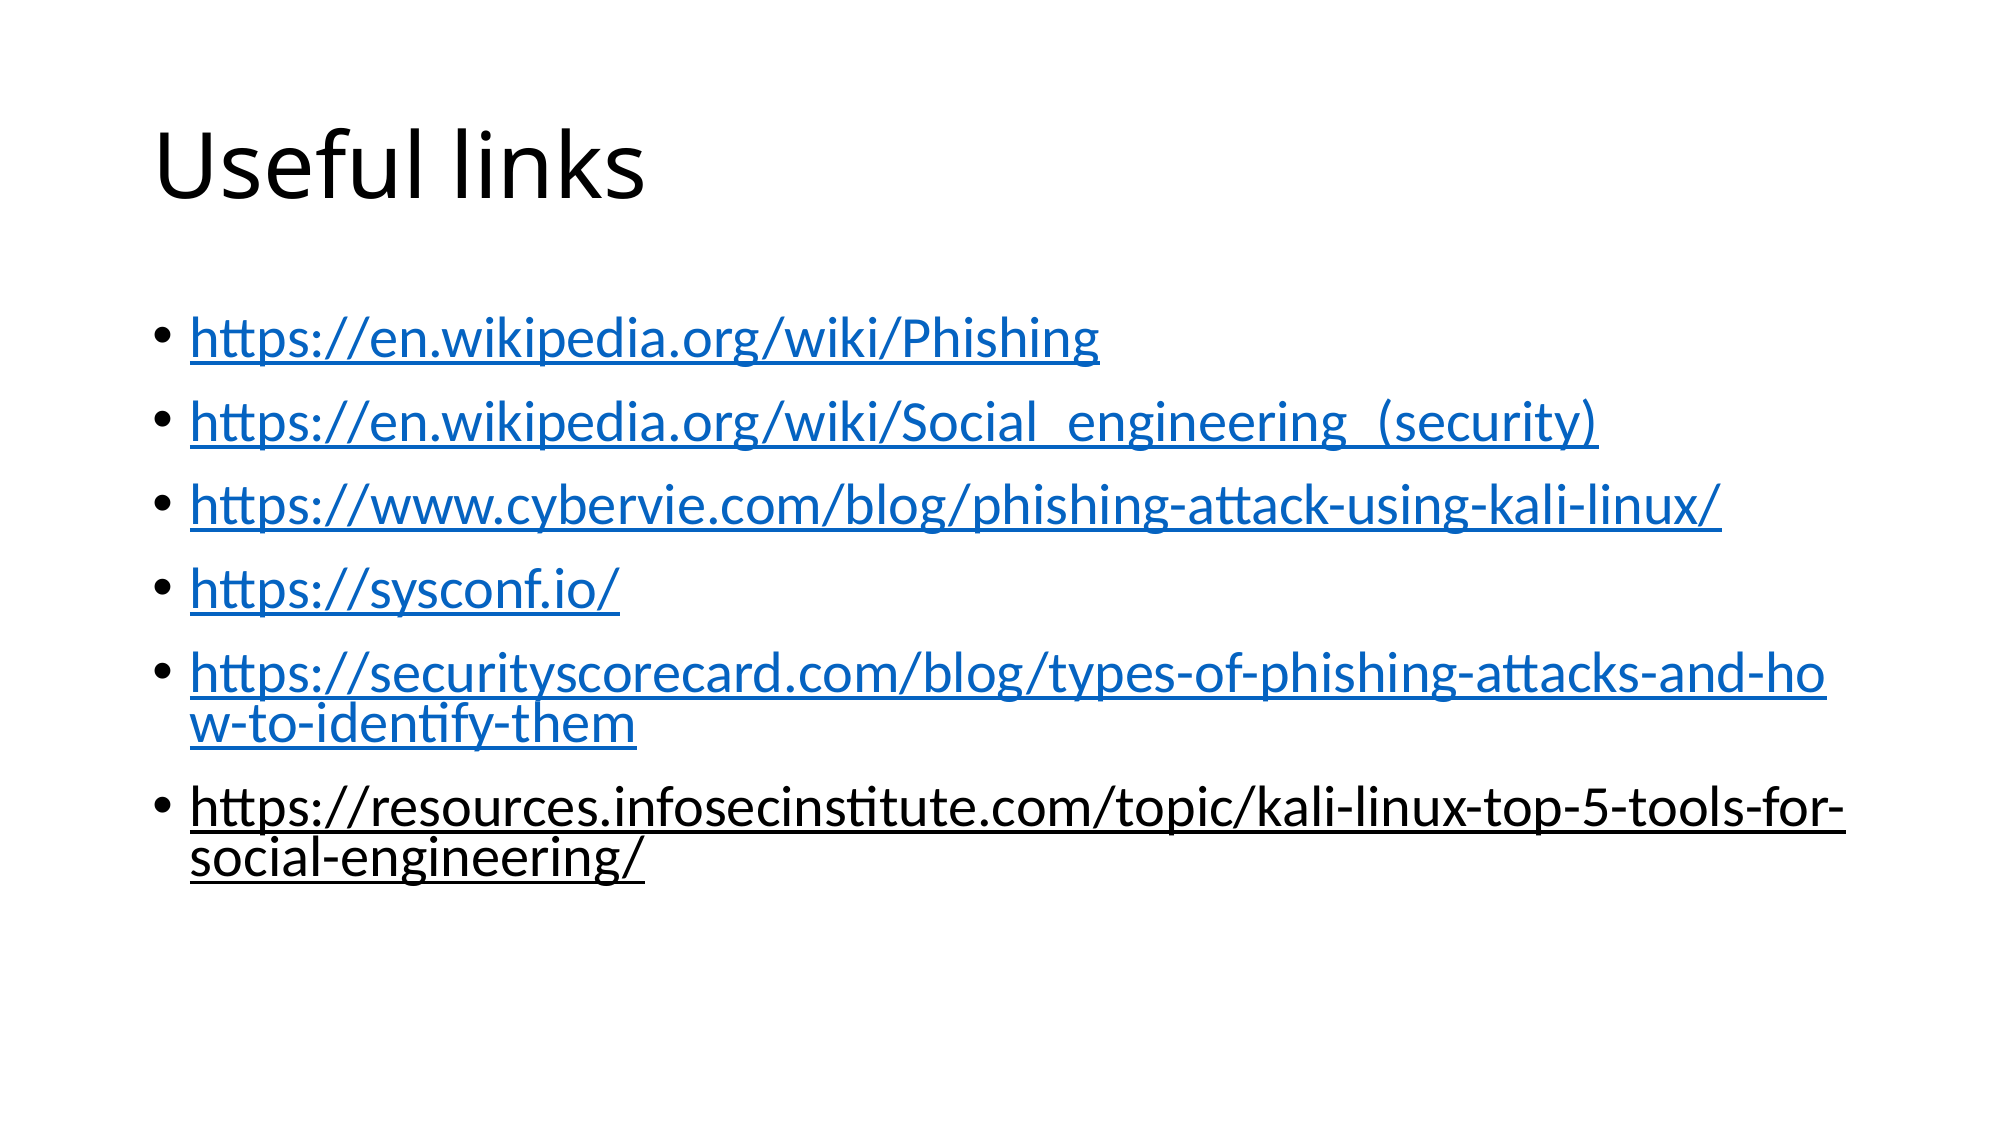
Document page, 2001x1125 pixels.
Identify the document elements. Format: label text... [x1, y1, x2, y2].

list https://en.wikipedia.org/wiki/Phishing https://en.wikipedia.org/wiki/Social_engineering_(security) https://www.cybervie.com/blog/phishing-attack-using-kali-linux/ https://sysconf.io/ https://securityscorecard.com/blog/types-of-phishing-attacks-and-how-to-identify-them https://resources.infosecinstitute.com/topic/kali-linux-top-5-tools-for-social-engineering/ [137, 299, 1863, 953]
title Useful links [137, 59, 1863, 278]
